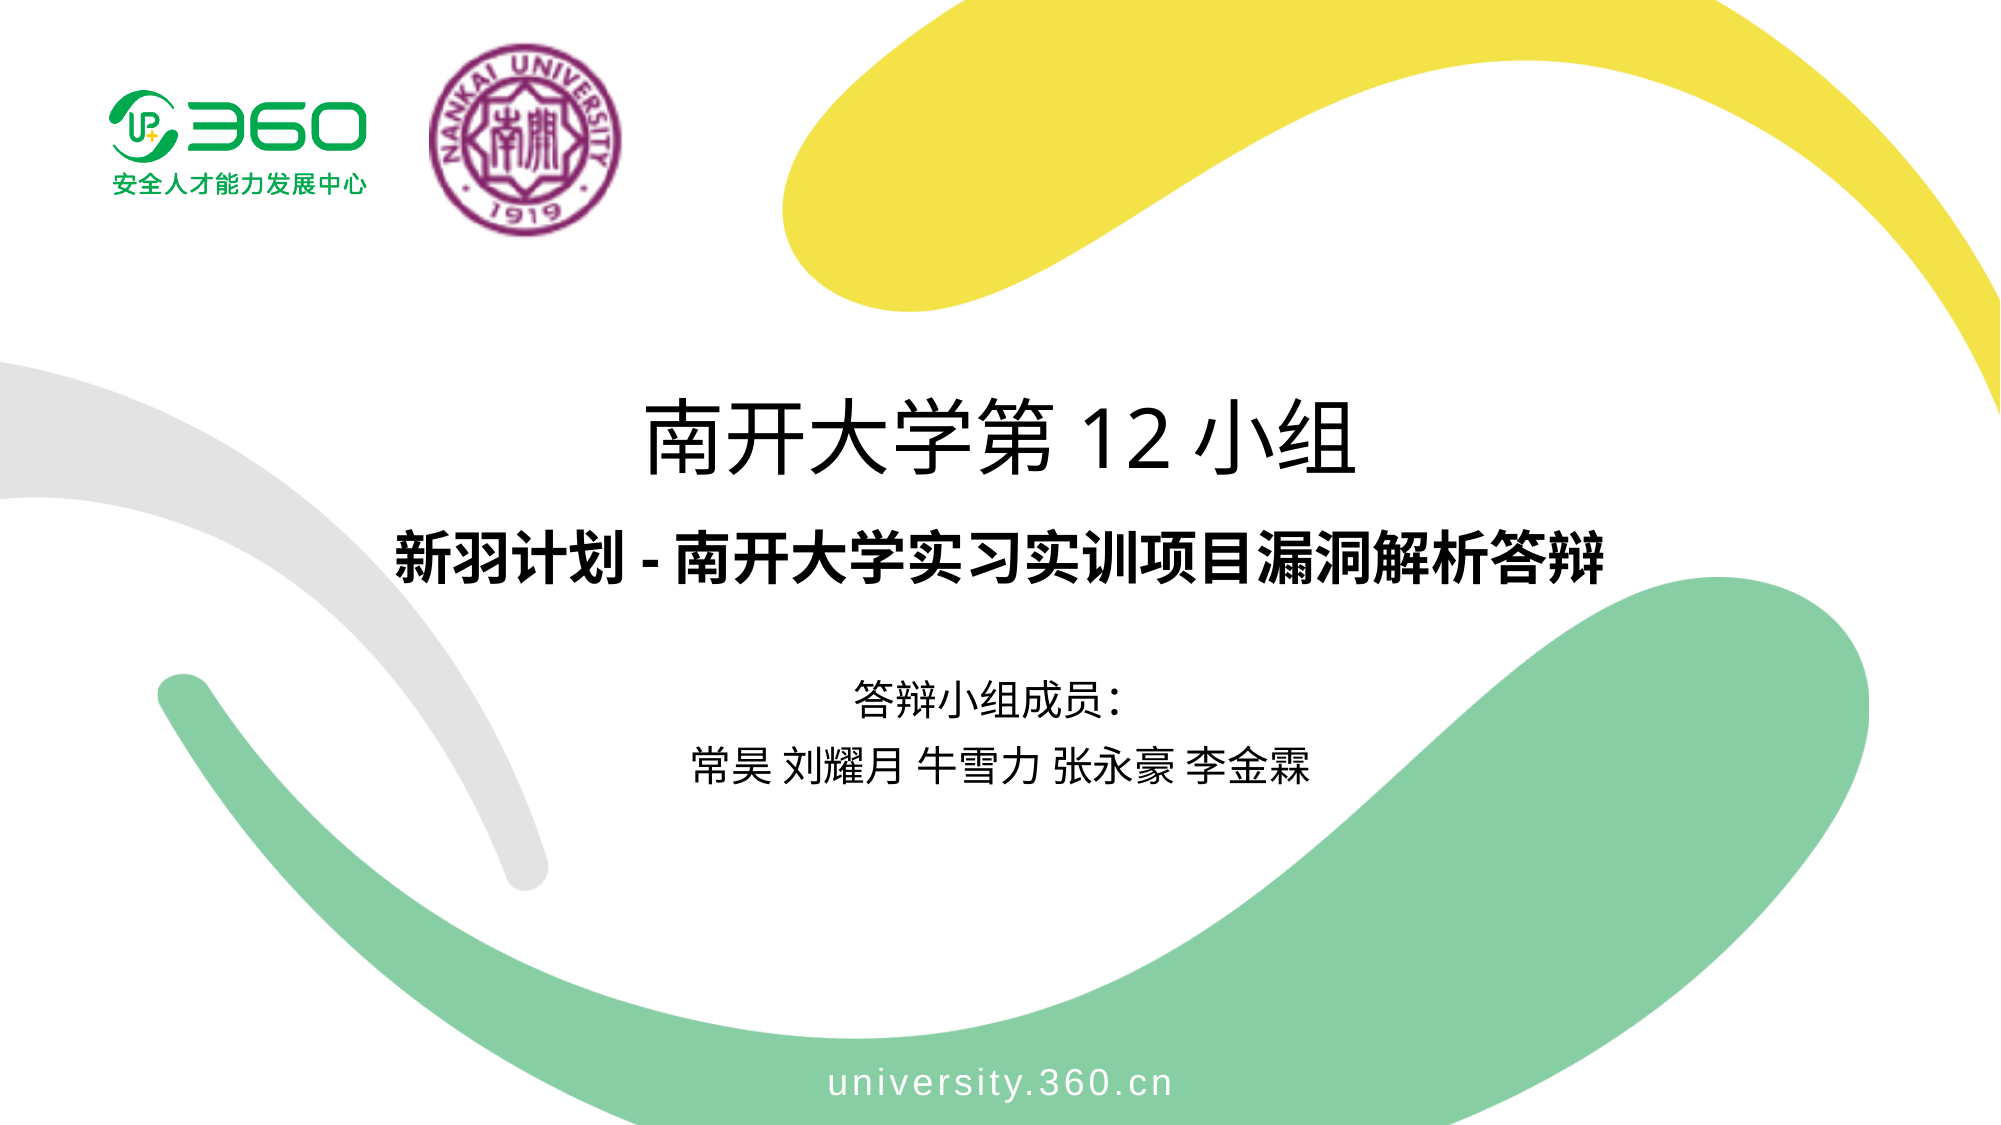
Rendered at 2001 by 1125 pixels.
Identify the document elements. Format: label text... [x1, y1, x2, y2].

text_box 南开大学第12小组 [161, 320, 1839, 562]
text_box 新羽计划-南开大学实习实训项目漏洞解析答辩 答辩小组成员： 常昊 刘耀月 牛雪力 张永豪 李金霖 [161, 562, 1839, 758]
picture [782, 0, 2001, 487]
picture [0, 352, 1870, 1125]
picture [107, 90, 368, 195]
picture [425, 41, 625, 242]
